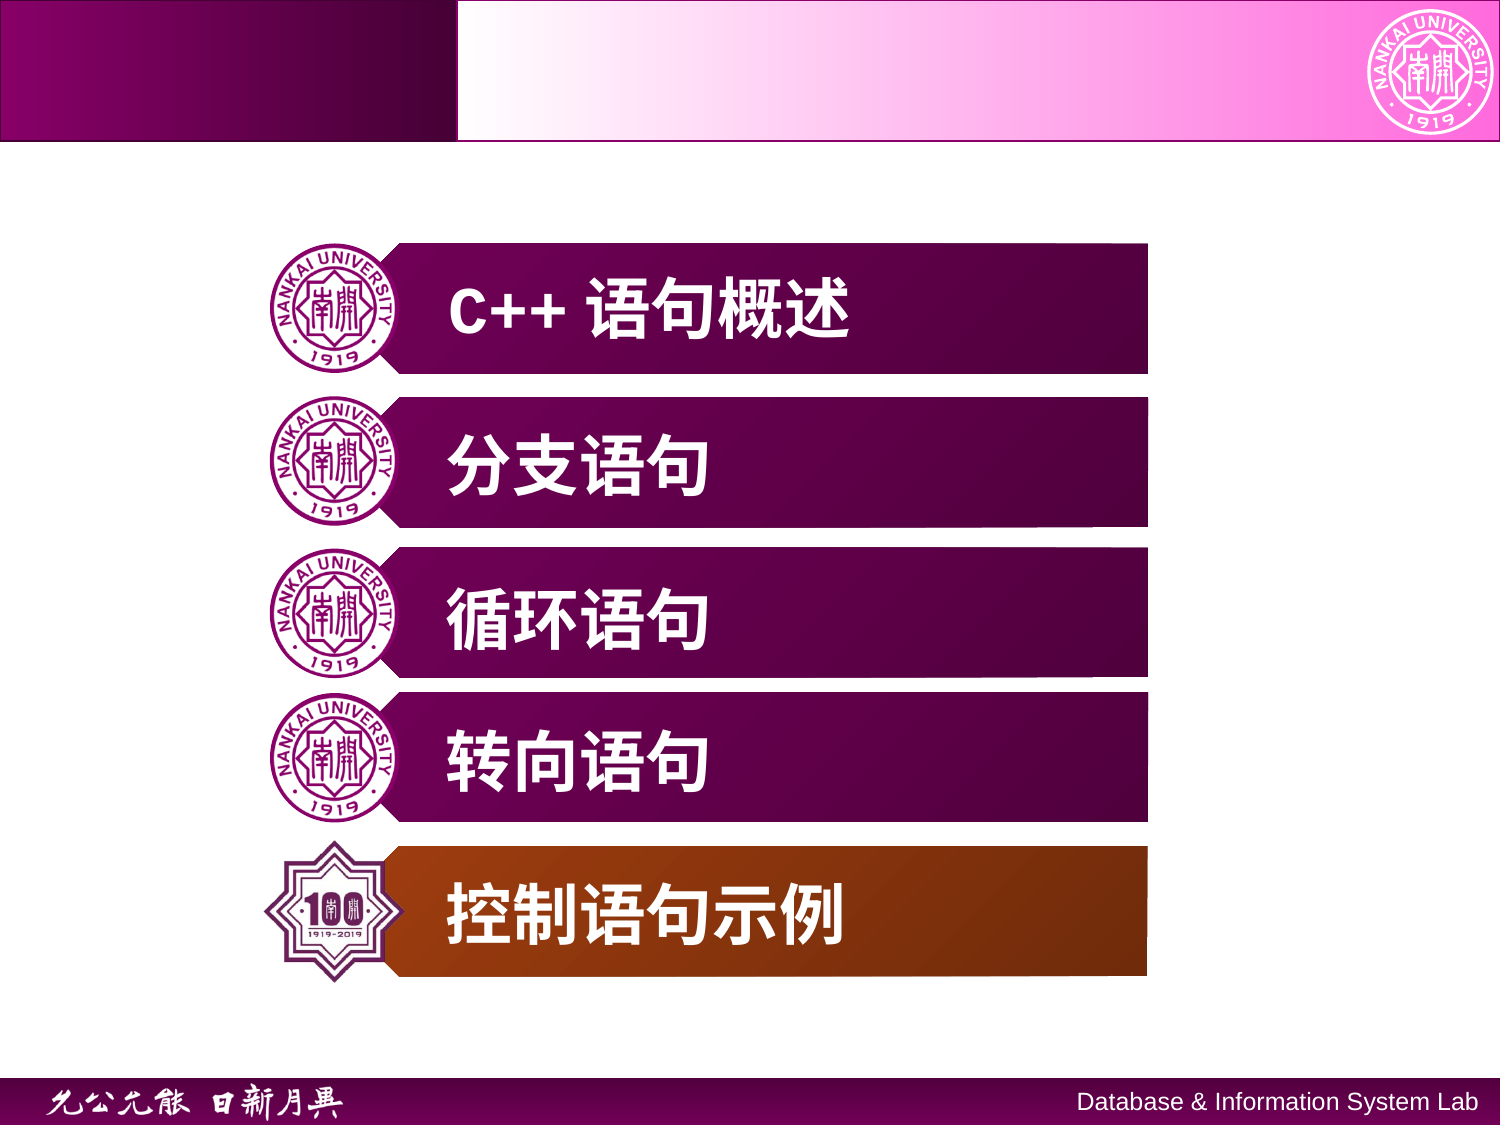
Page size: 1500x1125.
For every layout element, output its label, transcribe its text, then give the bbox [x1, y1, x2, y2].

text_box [268, 243, 1149, 679]
picture [261, 838, 407, 985]
picture [269, 395, 400, 526]
picture [269, 243, 400, 374]
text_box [269, 687, 1149, 823]
picture [35, 1081, 356, 1122]
text_box 控制语句示例 [431, 865, 1140, 961]
text_box [411, 846, 1148, 977]
